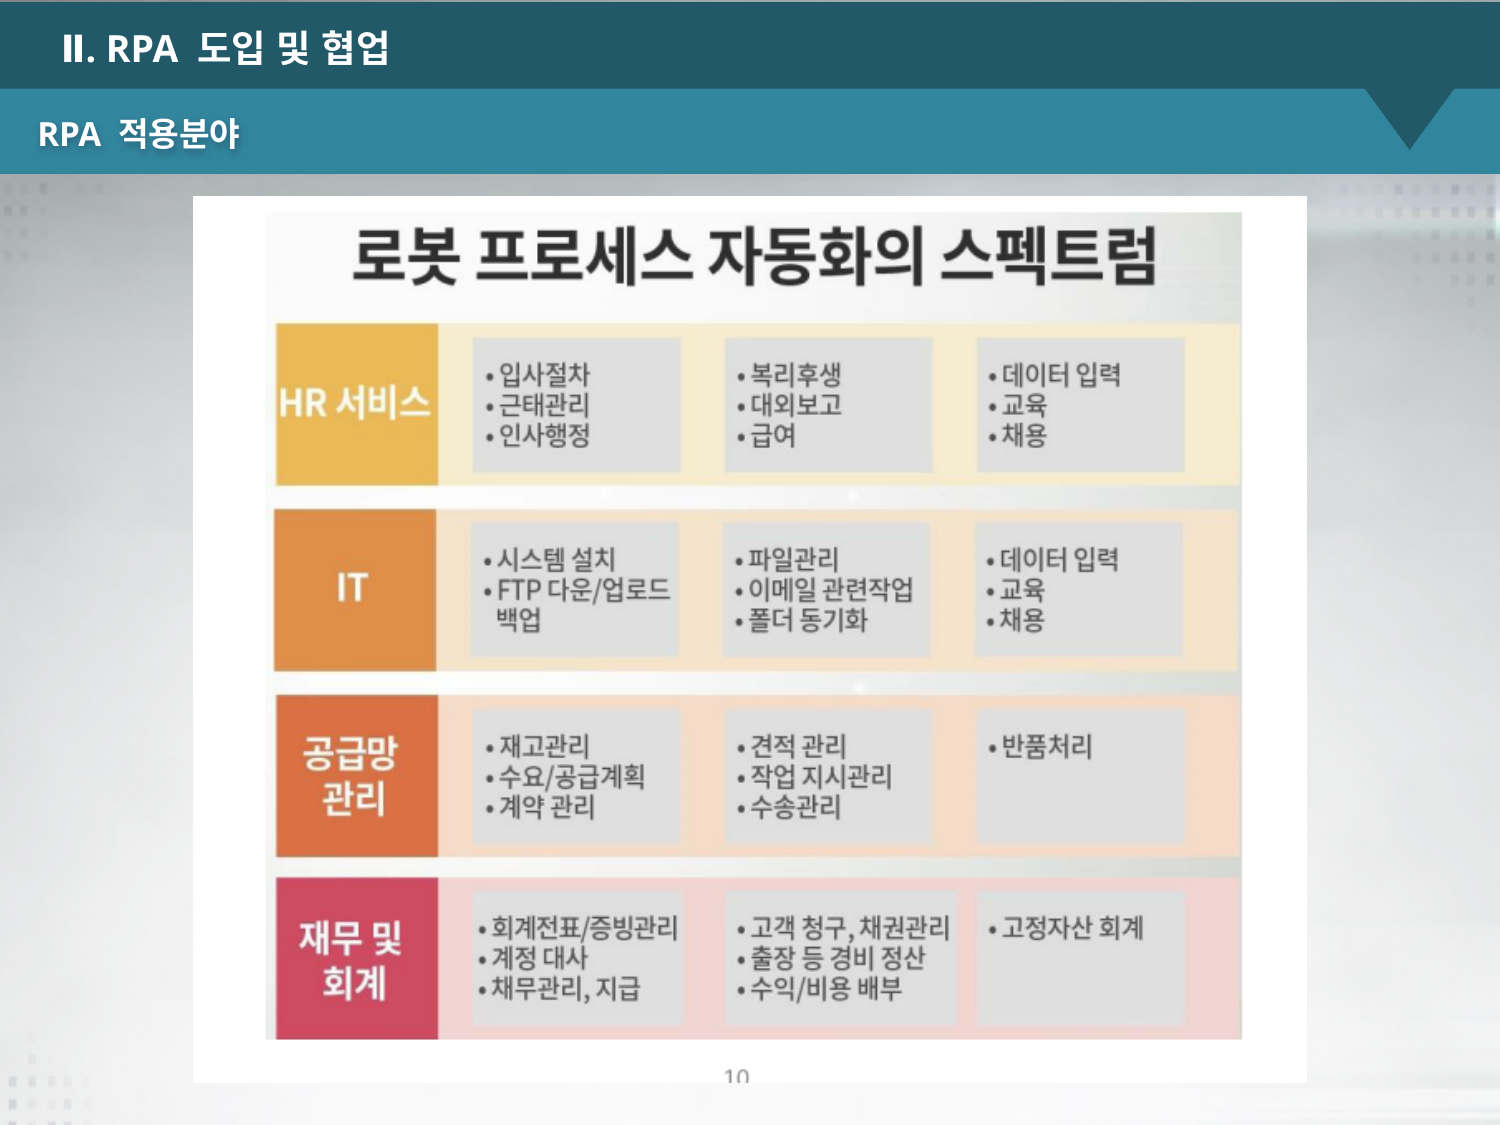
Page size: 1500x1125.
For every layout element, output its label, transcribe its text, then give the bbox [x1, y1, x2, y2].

title RPA 적용분야 [17, 93, 1357, 166]
picture [0, 174, 1500, 1125]
text_box Ⅱ. RPA 도입 및 협업 [46, 17, 406, 78]
